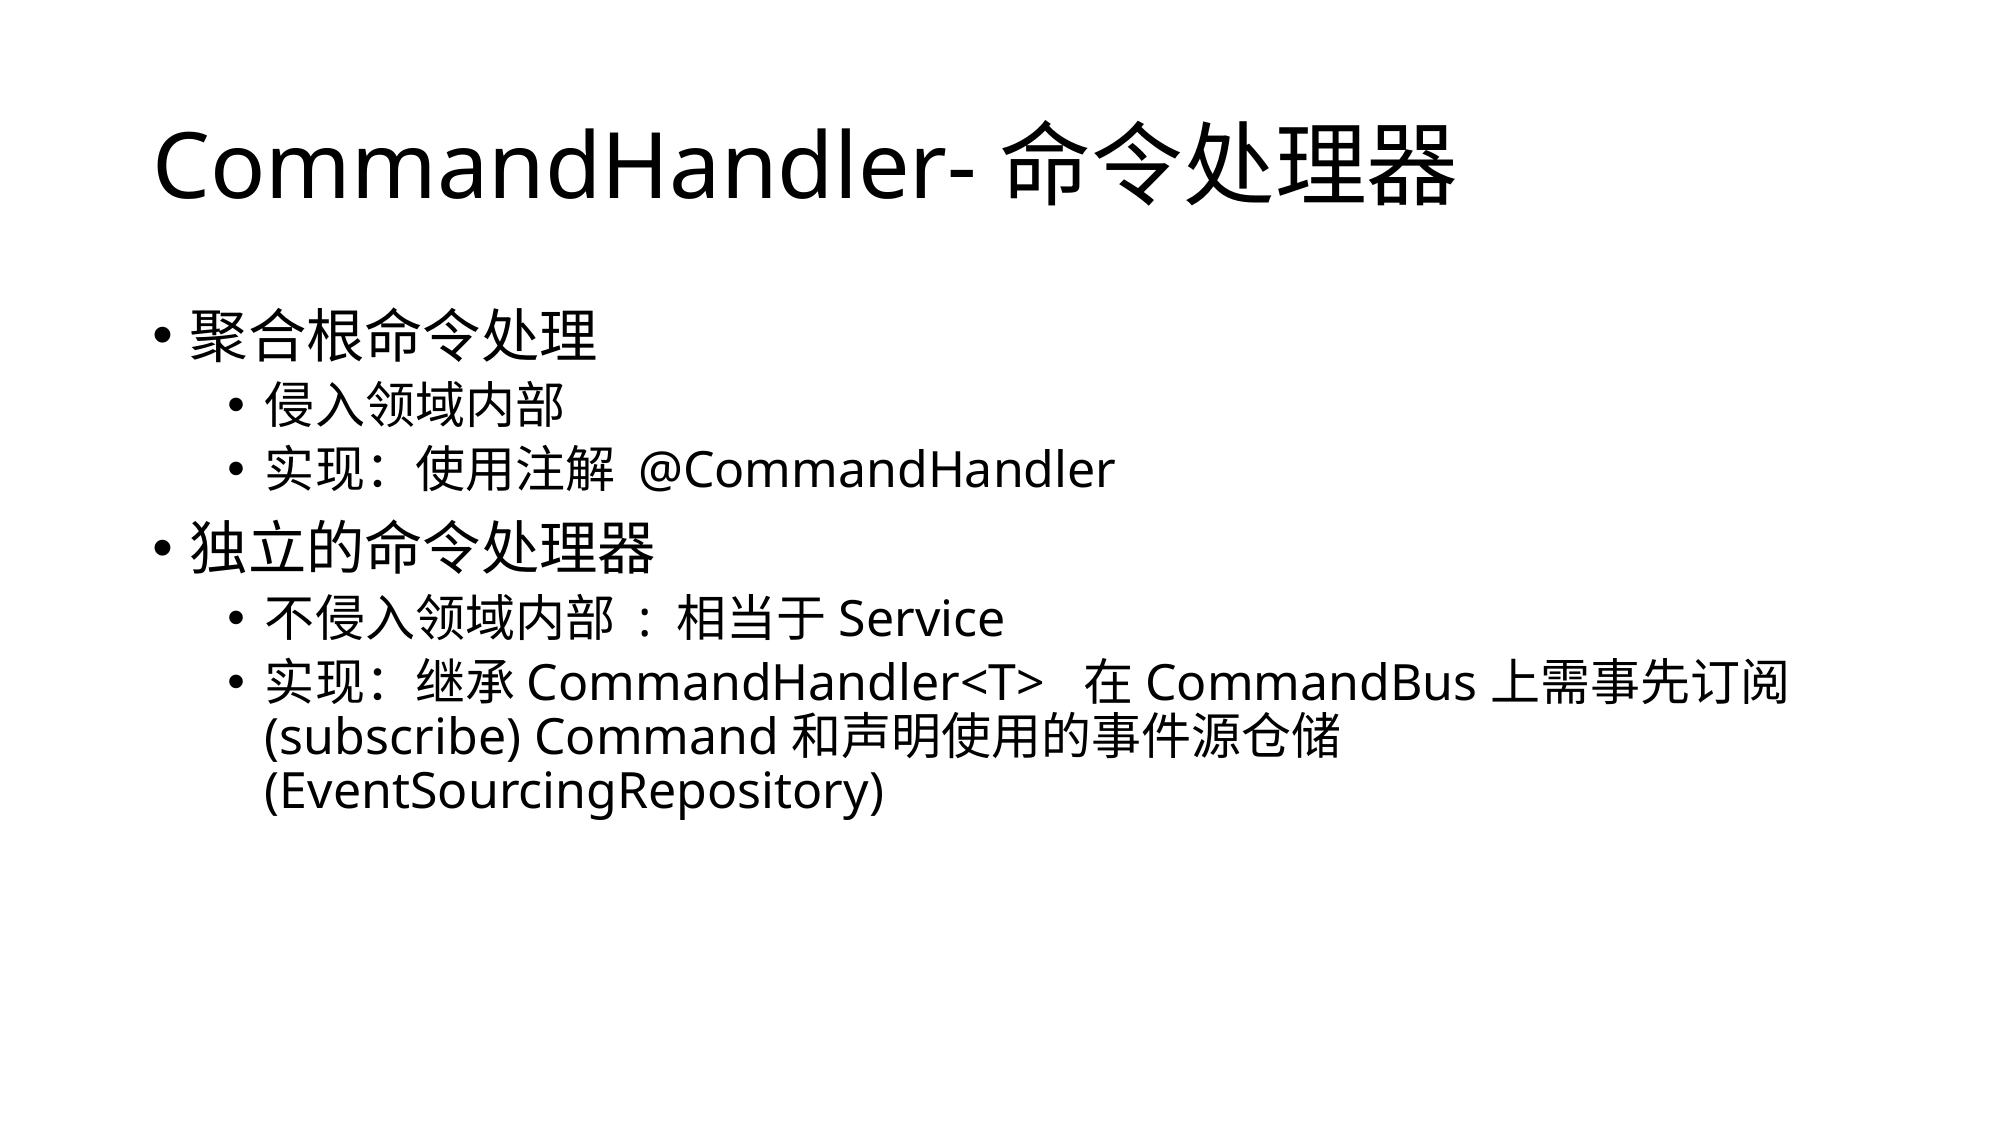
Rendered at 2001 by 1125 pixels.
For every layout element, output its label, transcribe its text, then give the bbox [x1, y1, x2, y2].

list 聚合根命令处理 侵入领域内部 实现：使用注解 @CommandHandler 独立的命令处理器 不侵入领域内部 : 相当于Service 实现：继承CommandHandler<T> 在CommandBus上需事先订阅 (subscribe) Command和声明使用的事件源仓储 (EventSourcingRepository) [137, 299, 1863, 1014]
title CommandHandler-命令处理器 [137, 59, 1863, 278]
